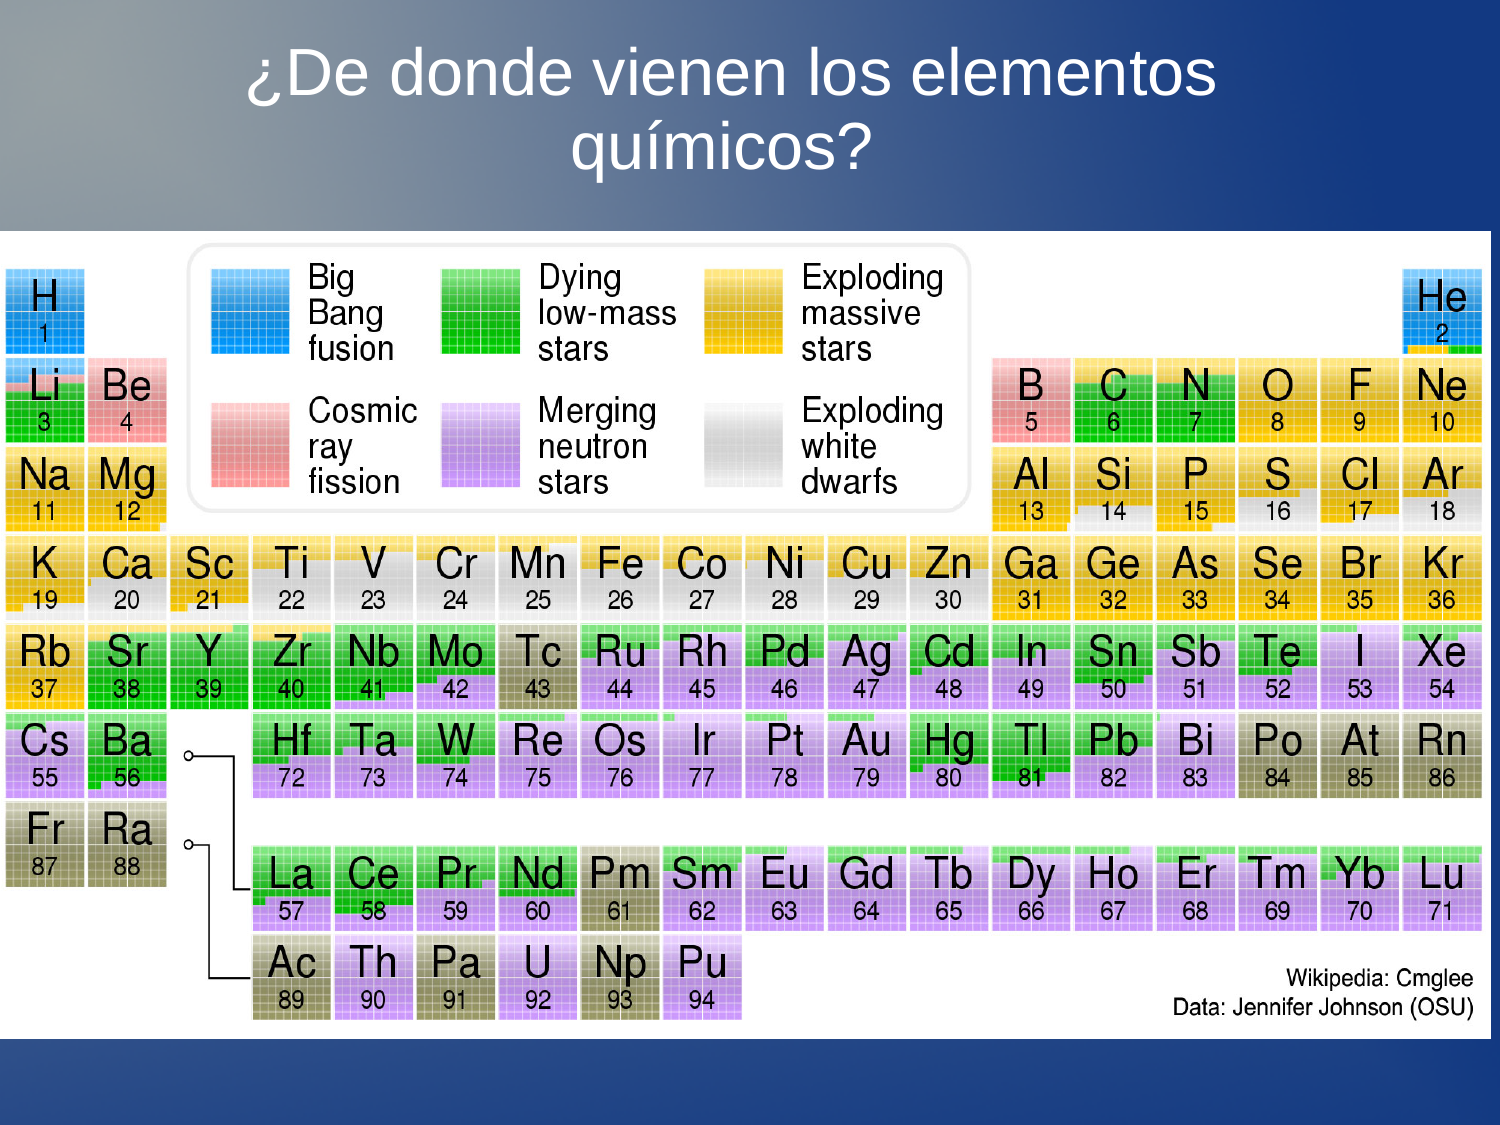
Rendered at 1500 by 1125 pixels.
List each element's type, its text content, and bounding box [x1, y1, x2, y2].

subtitle ¿De donde vienen los elementos químicos? [206, 30, 1257, 230]
picture [0, 0, 1500, 1125]
